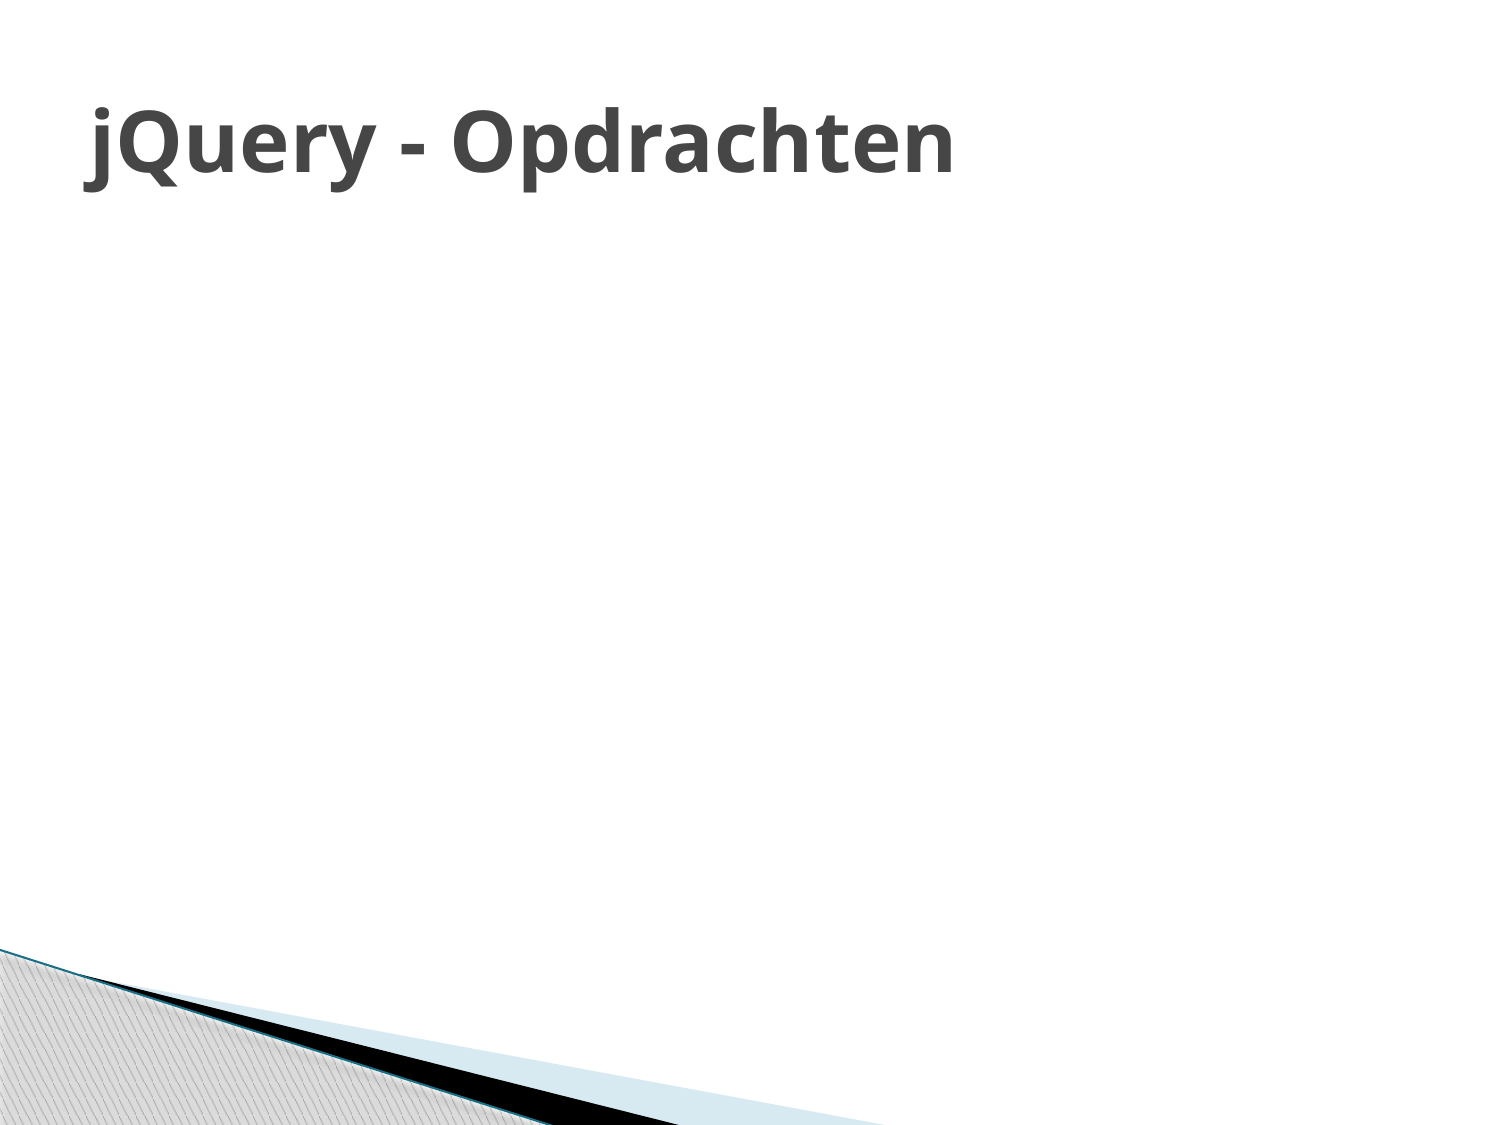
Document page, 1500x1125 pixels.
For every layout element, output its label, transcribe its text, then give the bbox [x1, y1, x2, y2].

title jQuery - Opdrachten [75, 45, 1425, 233]
